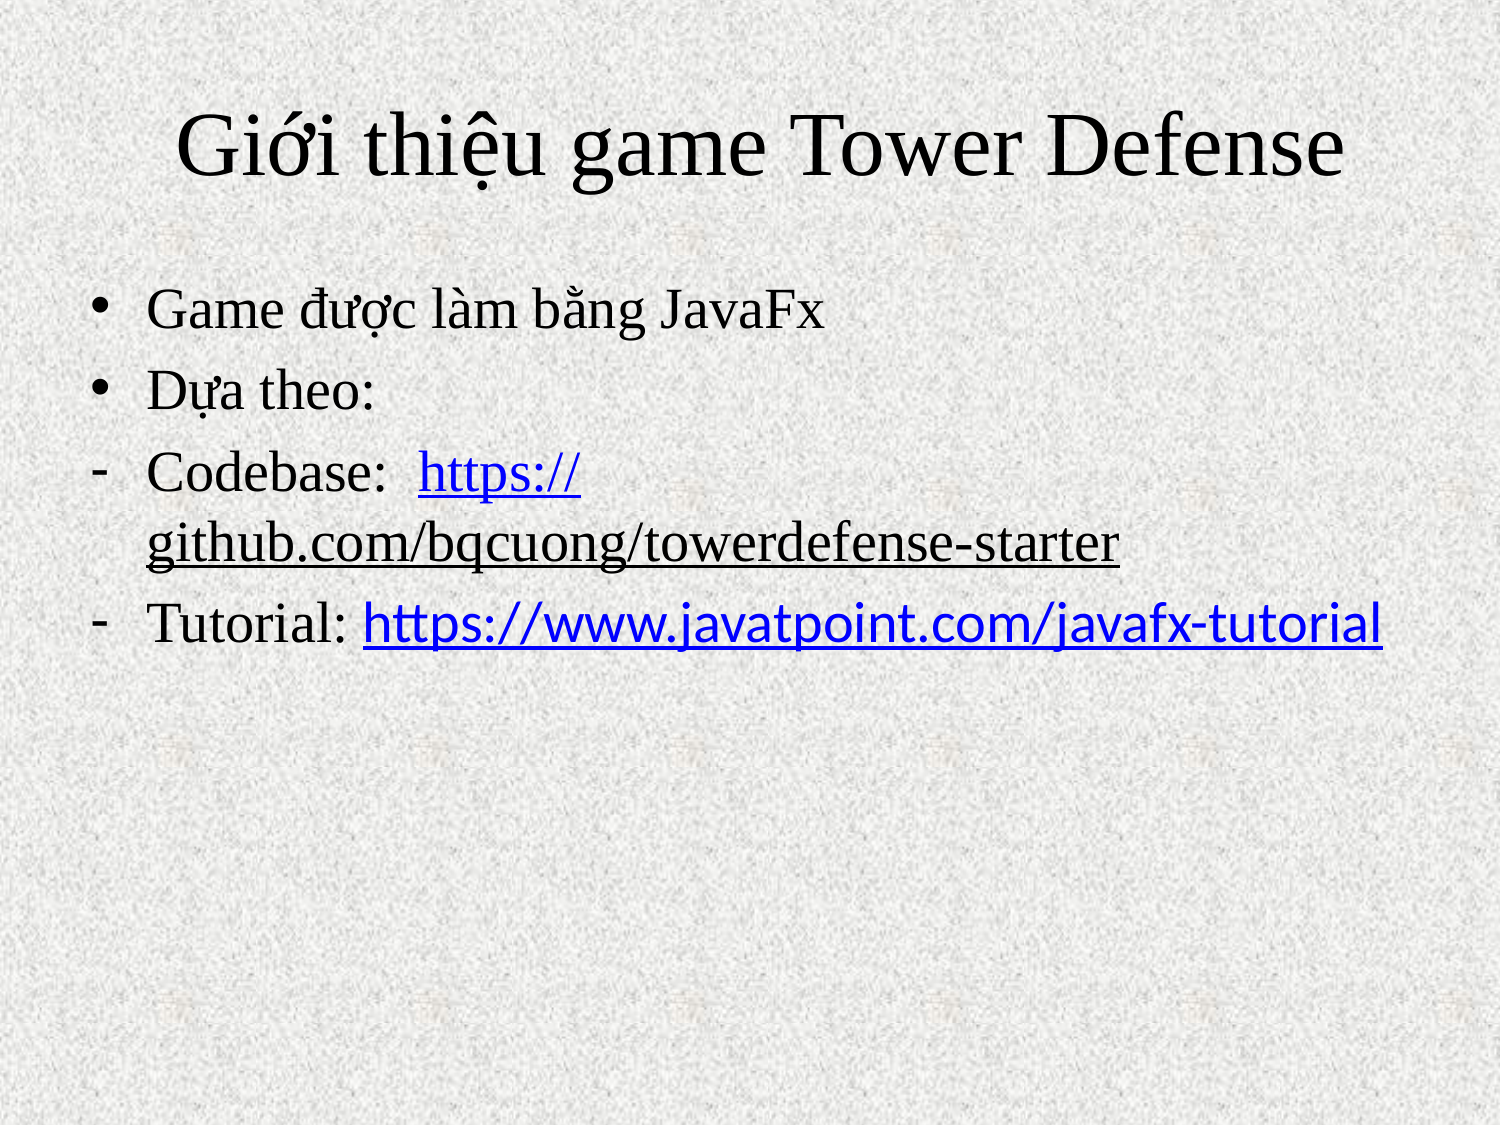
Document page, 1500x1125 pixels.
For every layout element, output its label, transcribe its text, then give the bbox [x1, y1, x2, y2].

title Giới thiệu game Tower Defense [75, 45, 1425, 233]
list Game được làm bằng JavaFx Dựa theo: Codebase: https://github.com/bqcuong/towerdefense-starter Tutorial: https://www.javatpoint.com/javafx-tutorial [75, 262, 1425, 1005]
picture [0, 0, 1500, 1125]
